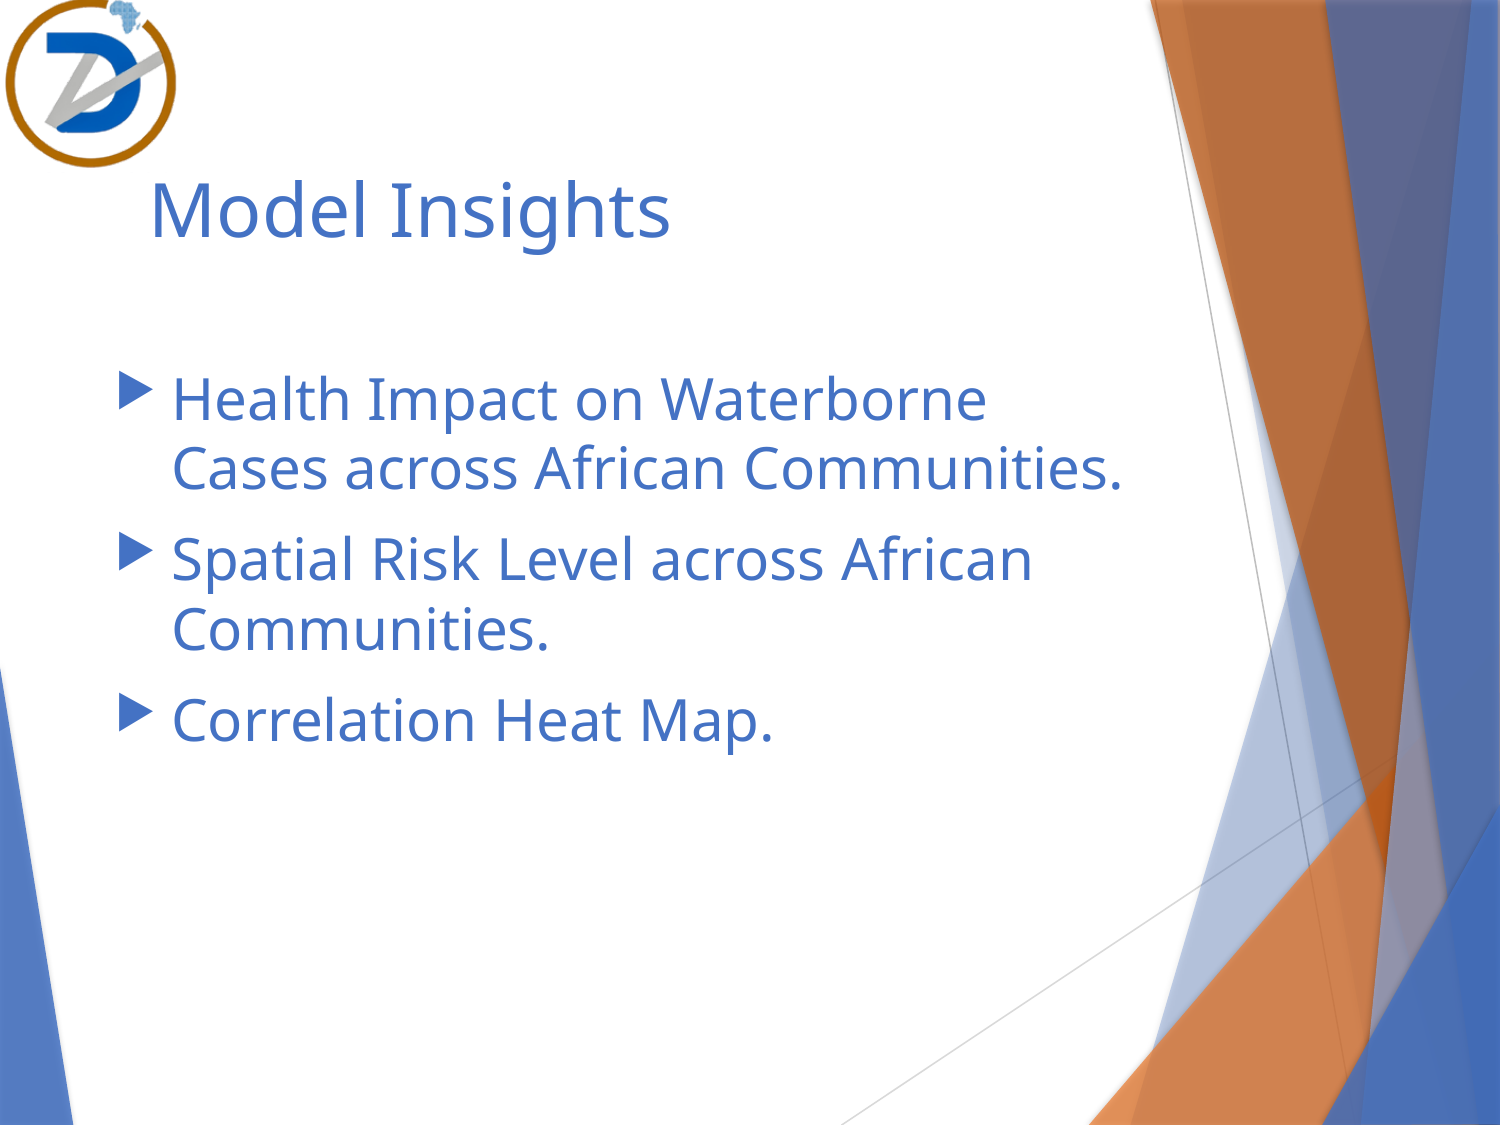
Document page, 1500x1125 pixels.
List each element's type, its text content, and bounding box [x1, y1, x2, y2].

list Health Impact on Waterborne Cases across African Communities. Spatial Risk Level across African Communities. Correlation Heat Map. [99, 354, 1142, 992]
text_box [0, 0, 198, 173]
title Model Insights [133, 155, 1176, 372]
